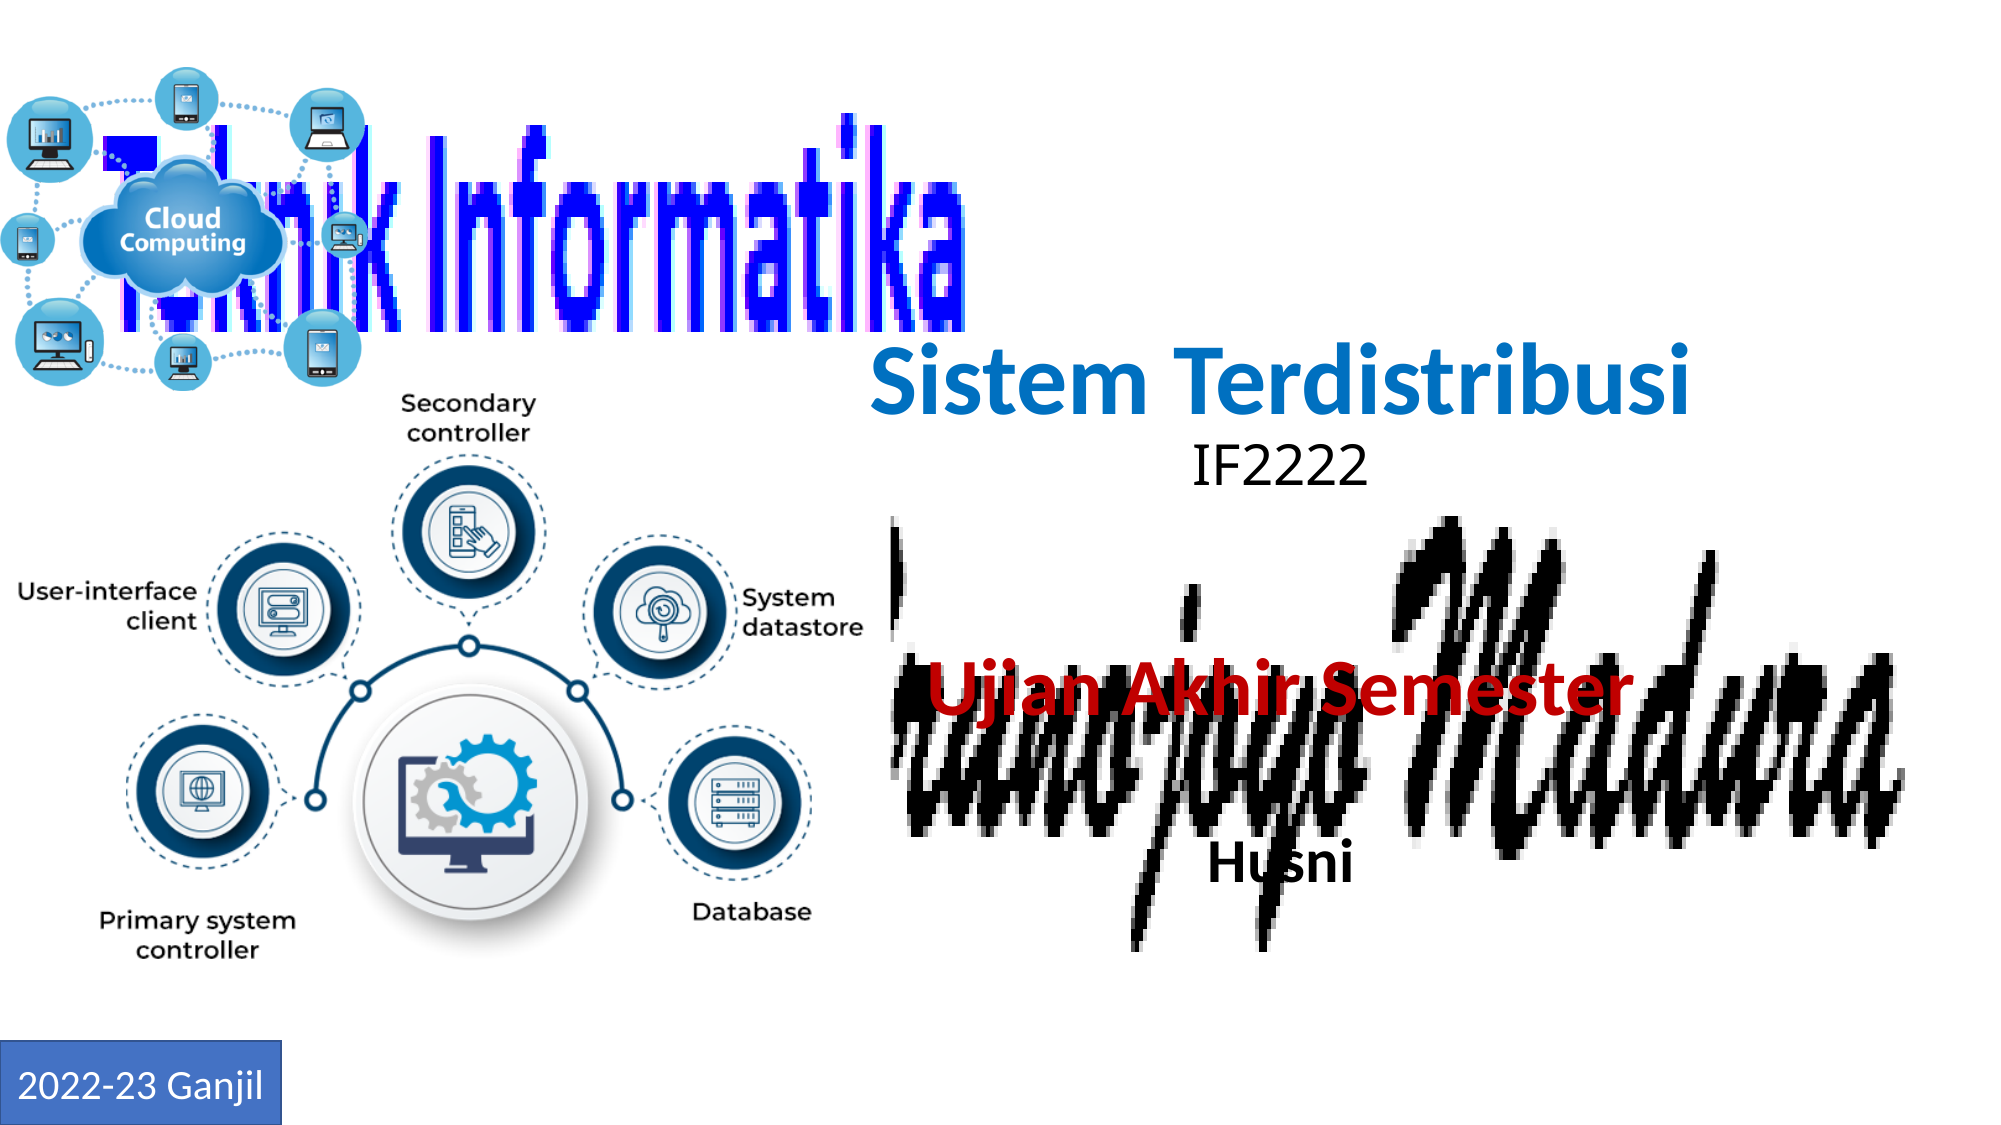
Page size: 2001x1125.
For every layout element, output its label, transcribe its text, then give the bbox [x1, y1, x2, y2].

title Sistem Terdistribusi IF2222 [696, 317, 1866, 607]
picture [0, 0, 2001, 1125]
subtitle Ujian Akhir Semester Husni [891, 638, 1866, 970]
text_box 2022-23 Ganjil [0, 1058, 282, 1125]
